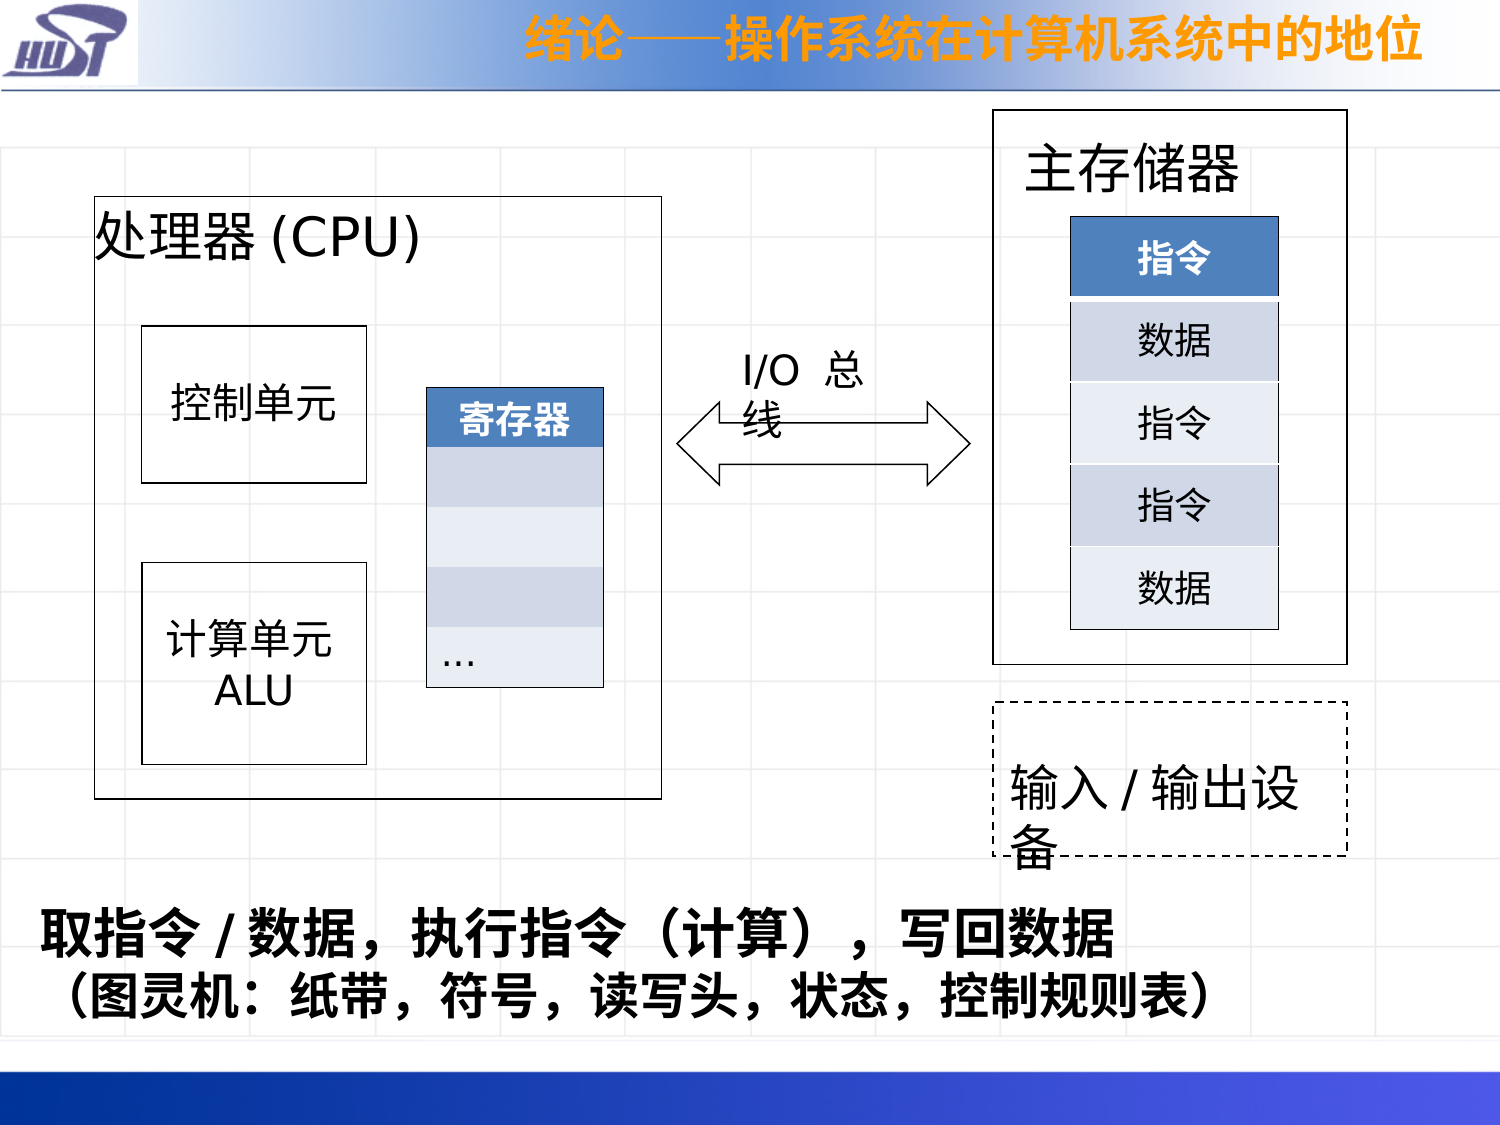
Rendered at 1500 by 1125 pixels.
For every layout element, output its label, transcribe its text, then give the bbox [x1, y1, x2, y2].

table_cell ... [427, 627, 603, 687]
text_box [993, 110, 1347, 665]
text_box [993, 701, 1347, 856]
text_box 输入/输出设备 [997, 750, 1347, 882]
table_header 指令 [1071, 217, 1278, 296]
picture [0, 0, 1500, 1125]
table_cell 指令 [1071, 465, 1278, 546]
table_cell [427, 447, 603, 507]
table_cell 指令 [1071, 383, 1278, 463]
text_box 取指令/数据，执行指令（计算），写回数据 （图灵机：纸带，符号，读写头，状态，控制规则表） [27, 893, 1470, 1030]
table_cell 数据 [1071, 547, 1278, 629]
text_box 绪论——操作系统在计算机系统中的地位 [141, 6, 1440, 76]
text_box I/O 总线 [729, 338, 919, 451]
table_header 寄存器 [427, 388, 603, 447]
table_cell 数据 [1071, 302, 1278, 381]
text_box [94, 196, 662, 799]
table_cell [427, 507, 603, 567]
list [0, 0, 138, 86]
text_box 主存储器 [1011, 128, 1279, 206]
text_box [677, 402, 970, 486]
table_cell [427, 567, 603, 627]
text_box 处理器(CPU) [82, 196, 435, 274]
text_box 计算单元ALU [142, 562, 367, 765]
text_box 控制单元 [141, 326, 367, 484]
